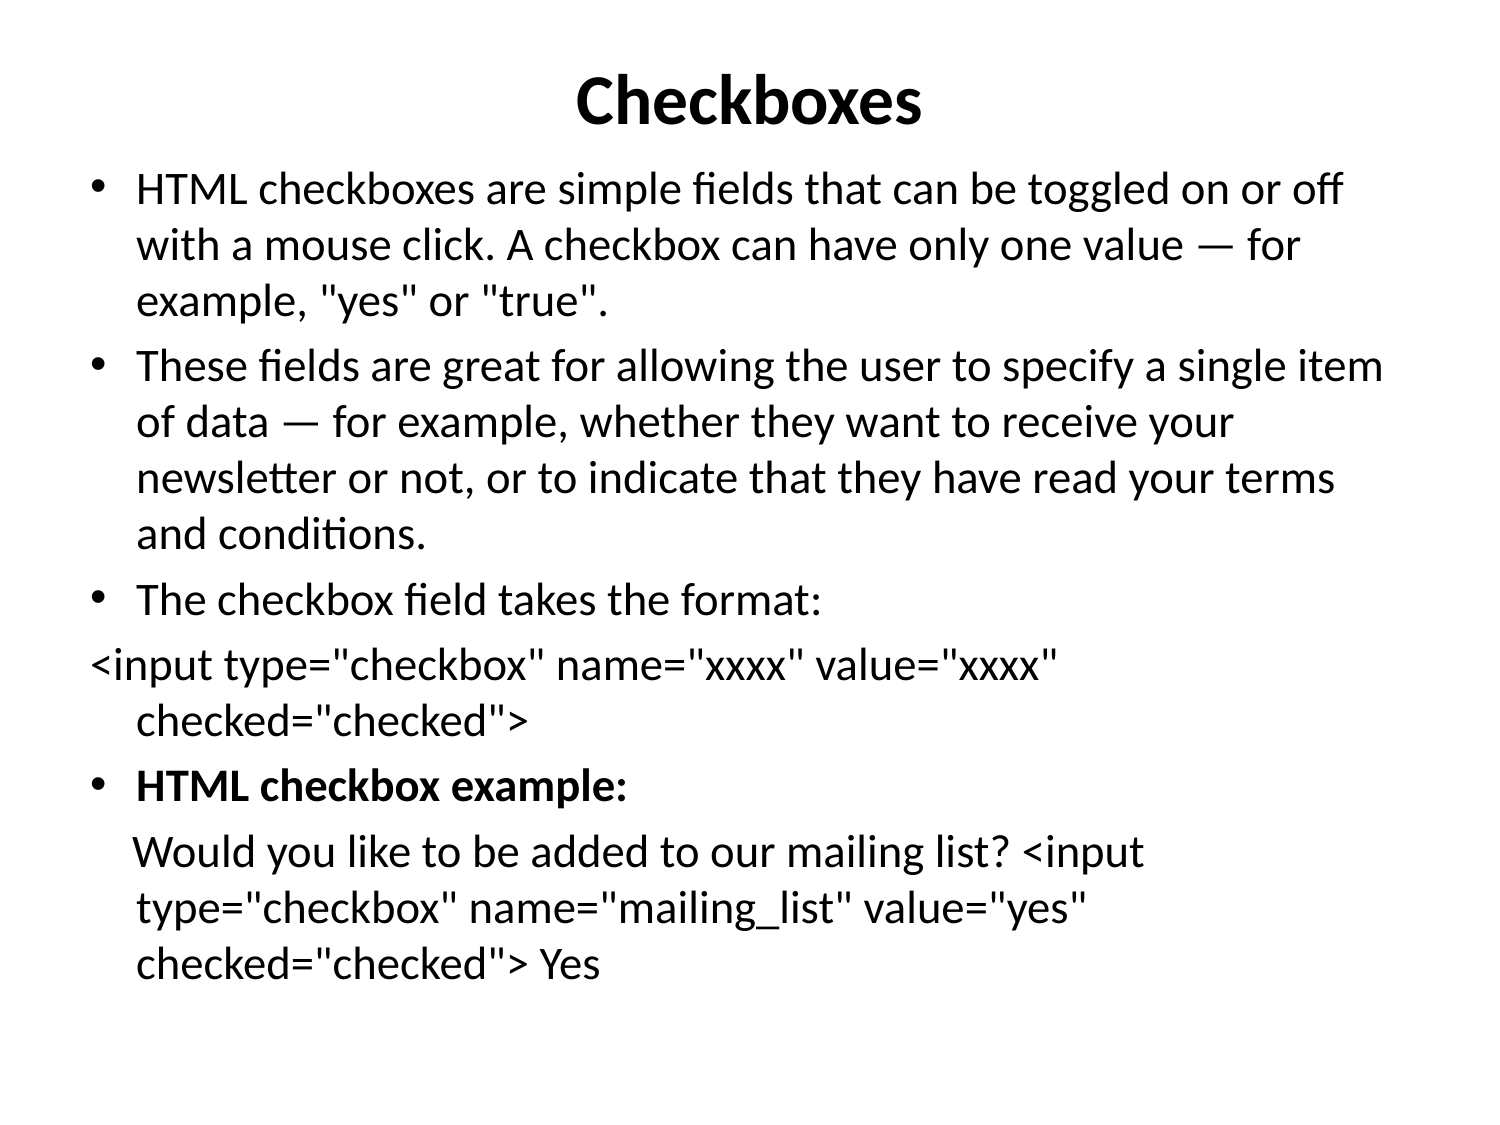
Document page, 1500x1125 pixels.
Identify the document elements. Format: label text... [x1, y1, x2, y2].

list HTML checkboxes are simple fields that can be toggled on or off with a mouse click. A checkbox can have only one value — for example, "yes" or "true". These fields are great for allowing the user to specify a single item of data — for example, whether they want to receive your newsletter or not, or to indicate that they have read your terms and conditions. The checkbox field takes the format: <input type="checkbox" name="xxxx" value="xxxx" checked="checked"> HTML checkbox example: Would you like to be added to our mailing list? <input type="checkbox" name="mailing_list" value="yes" checked="checked"> Yes [75, 149, 1425, 1005]
title Checkboxes [75, 45, 1425, 149]
